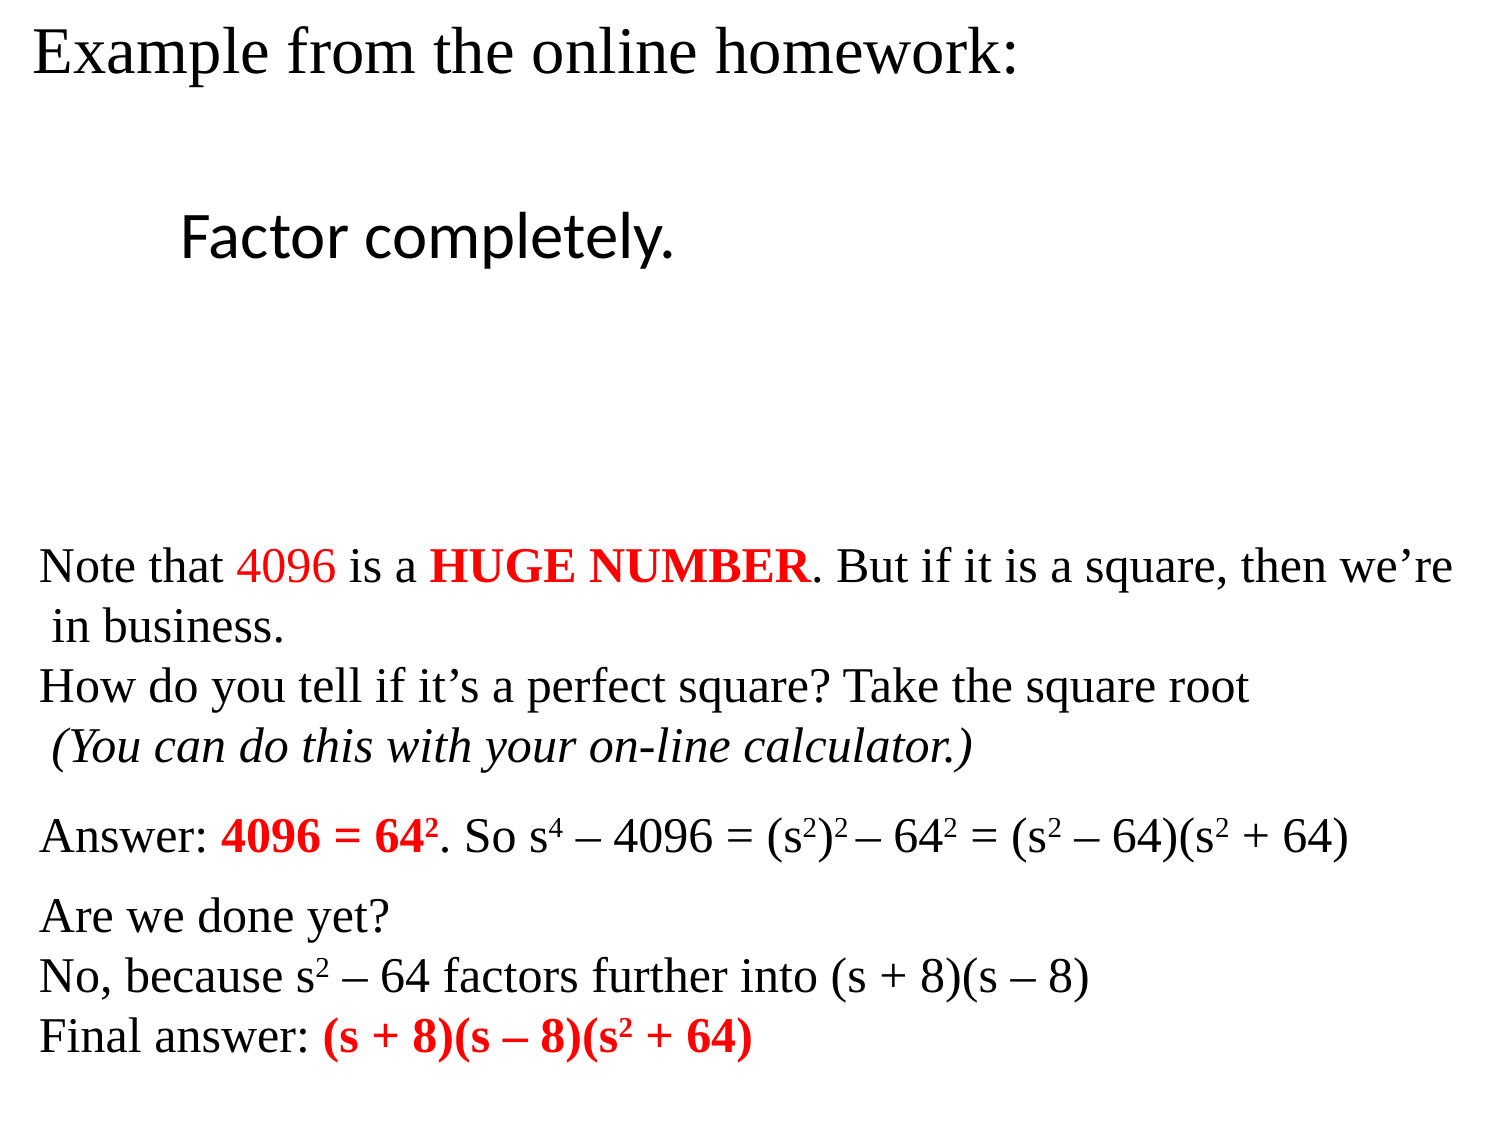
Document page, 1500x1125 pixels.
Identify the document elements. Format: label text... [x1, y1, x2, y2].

text_box Example from the online homework: [18, 0, 1094, 95]
text_box Note that 4096 is a HUGE NUMBER. But if it is a square, then we’re in business. How do you tell if it’s a perfect square? Take the square root (You can do this with your on-line calculator.) Answer: 4096 = 642. So s4 – 4096 = (s2)2 – 642 = (s2 – 64)(s2 + 64) Are we done yet? No, because s2 – 64 factors further into (s + 8)(s – 8) Final answer: (s + 8)(s – 8)(s2 + 64) [24, 524, 1469, 1070]
